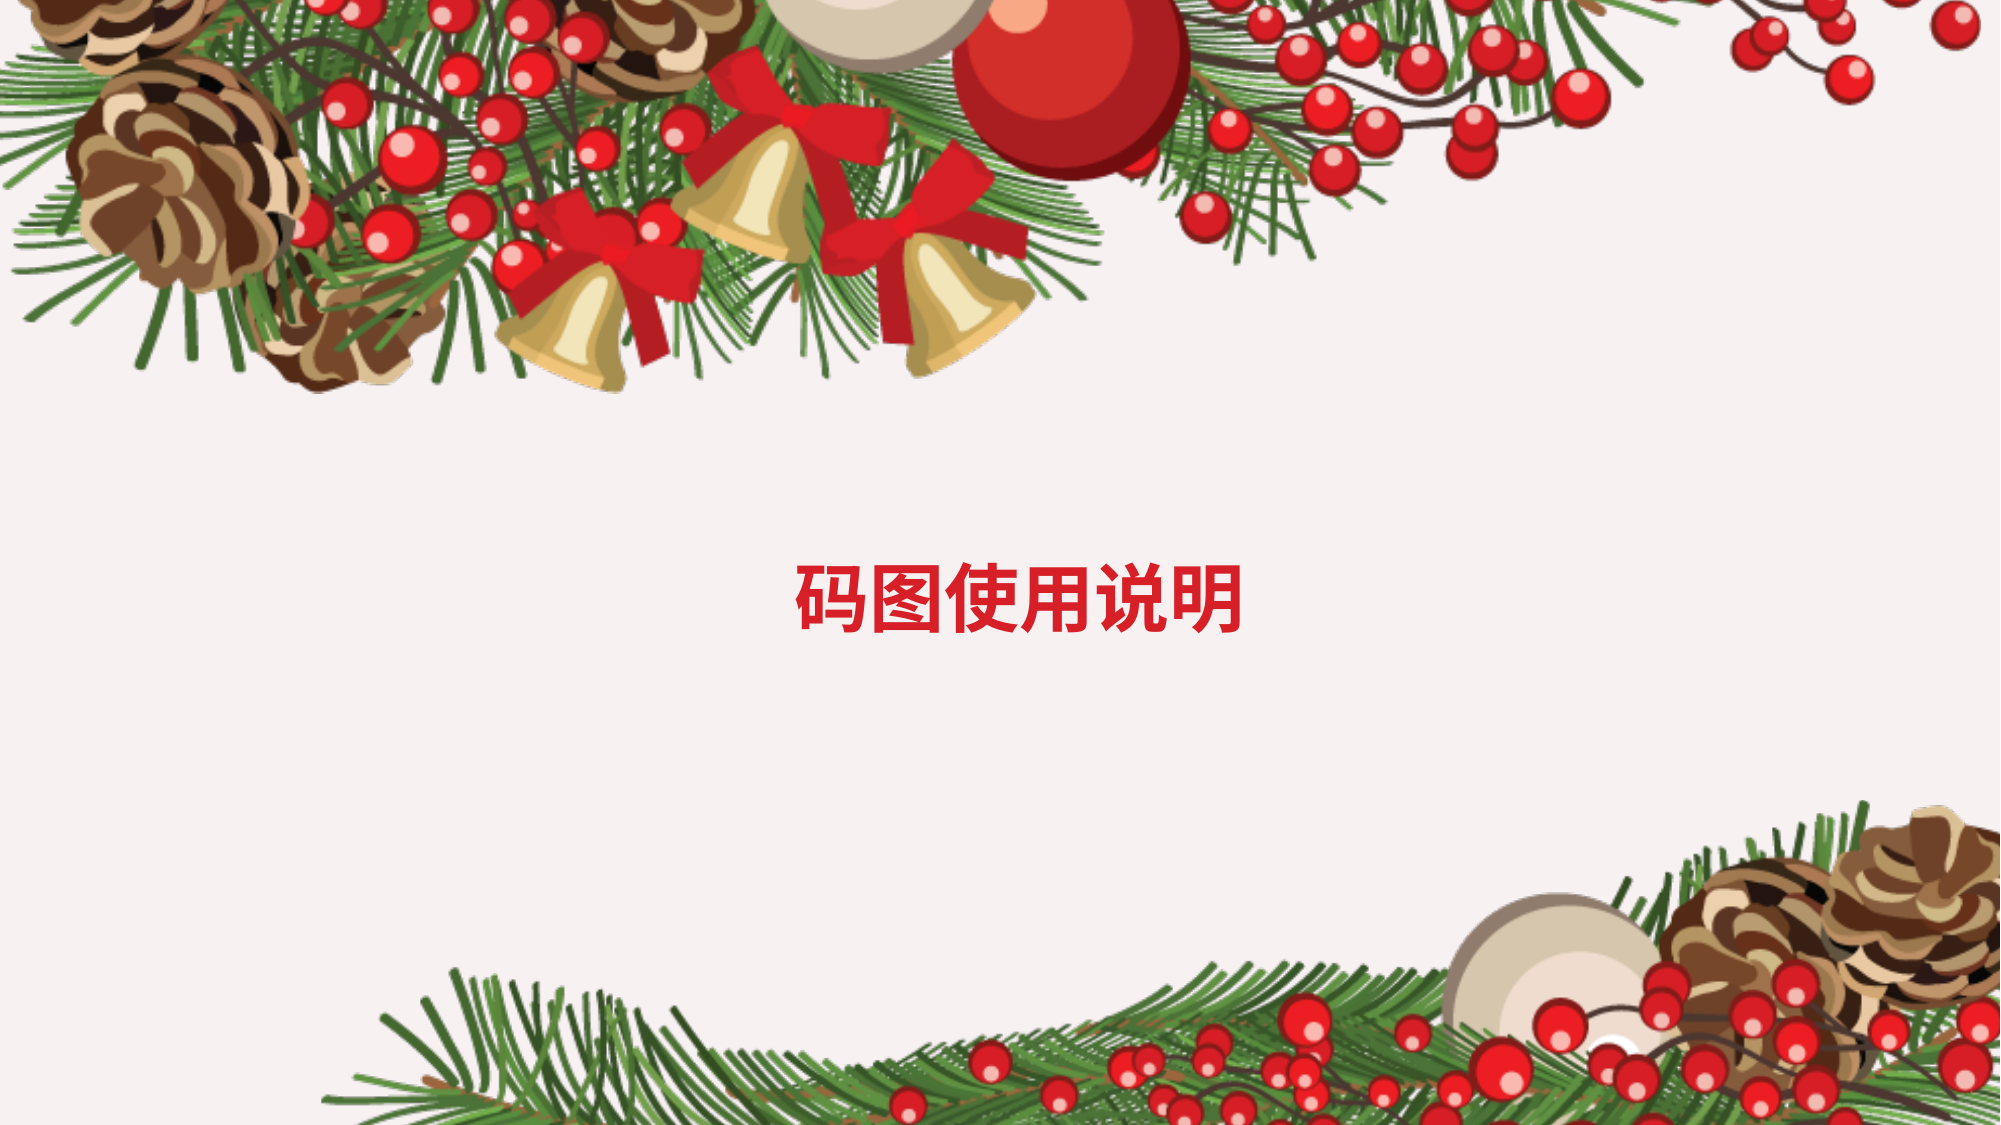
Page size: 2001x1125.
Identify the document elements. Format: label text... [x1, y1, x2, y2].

picture [320, 800, 2000, 1125]
picture [0, 0, 1982, 394]
title 码图使用说明 [340, 429, 1698, 649]
